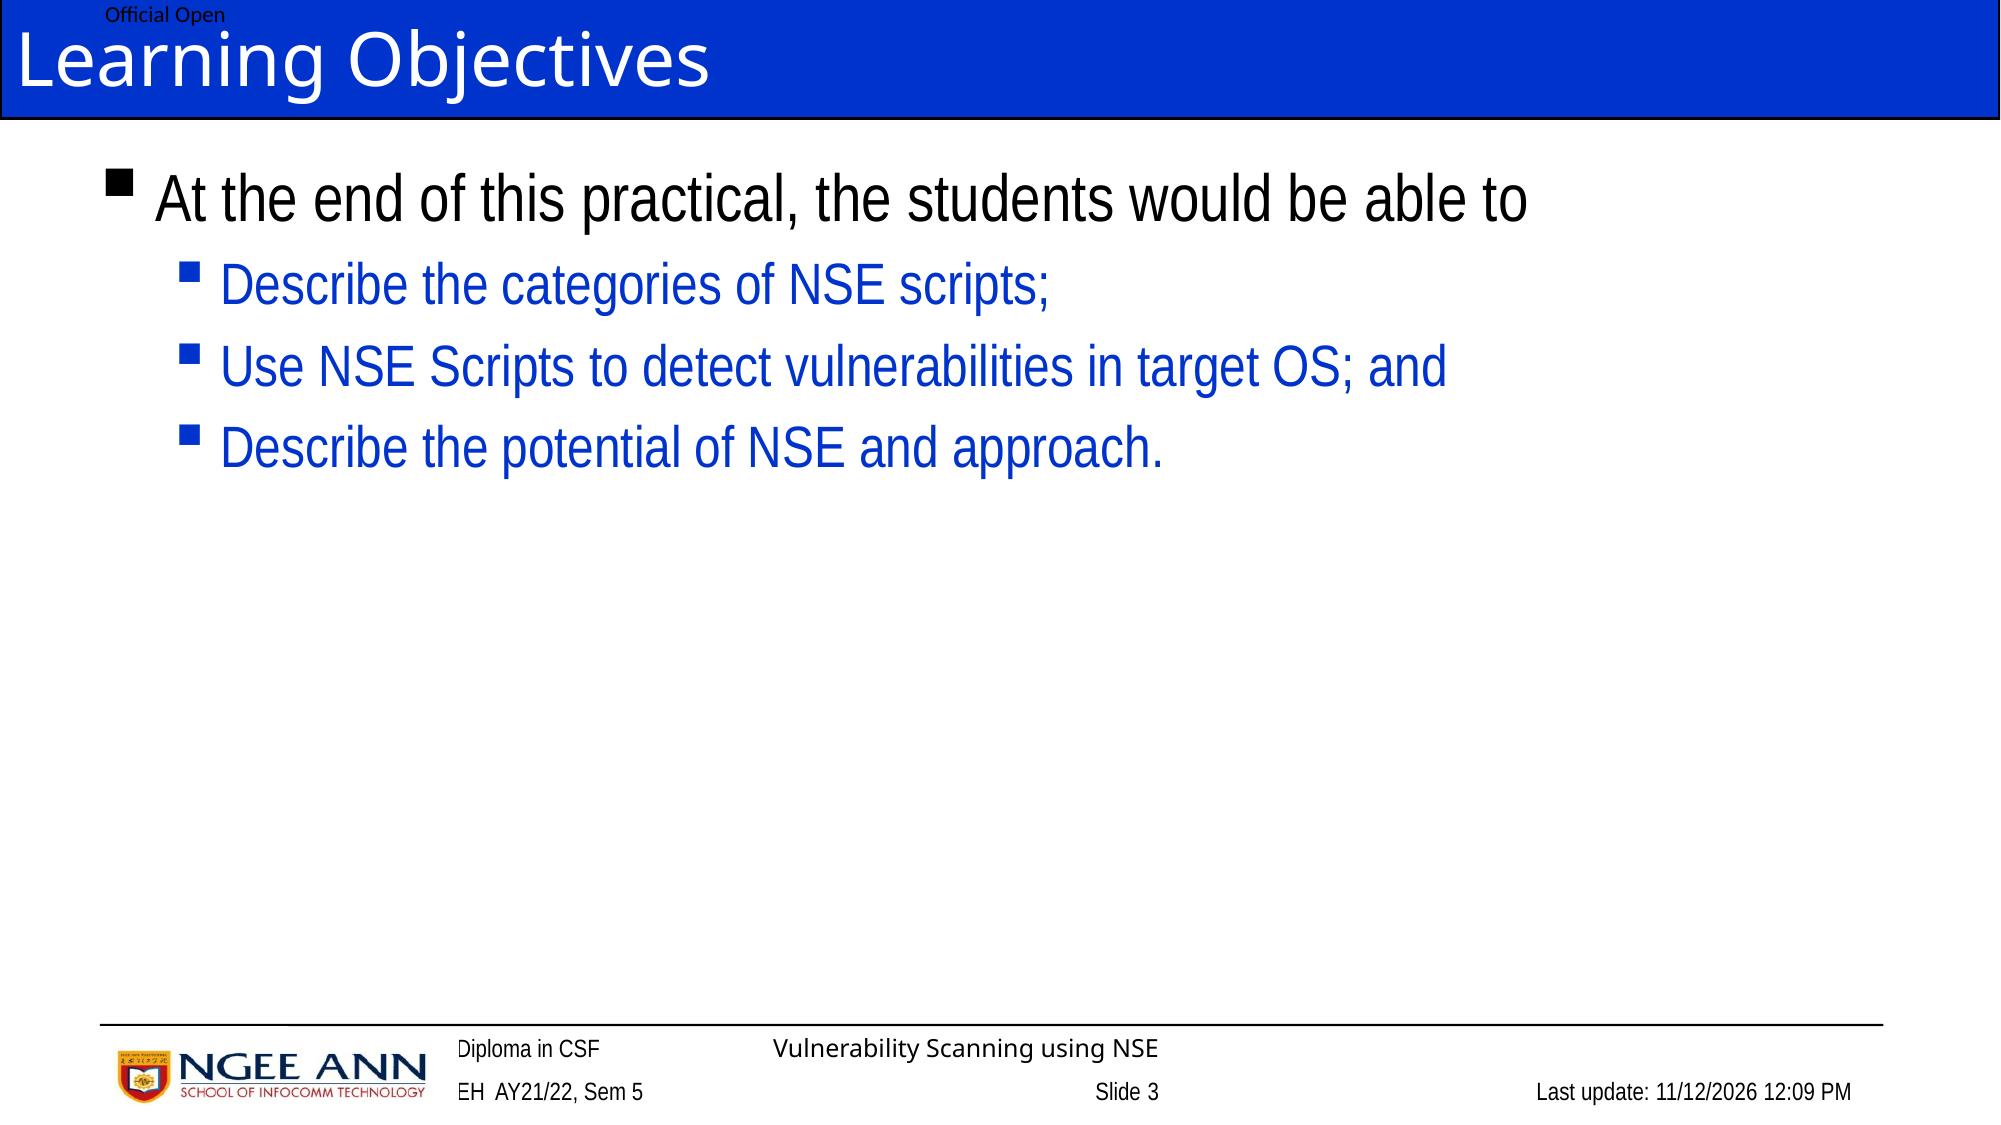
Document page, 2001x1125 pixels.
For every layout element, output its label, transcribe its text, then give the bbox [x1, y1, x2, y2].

picture [83, 1028, 459, 1125]
title Learning Objectives [0, 0, 1969, 115]
list At the end of this practical, the students would be able to Describe the categories of NSE scripts; Use NSE Scripts to detect vulnerabilities in target OS; and Describe the potential of NSE and approach. [83, 146, 1868, 997]
